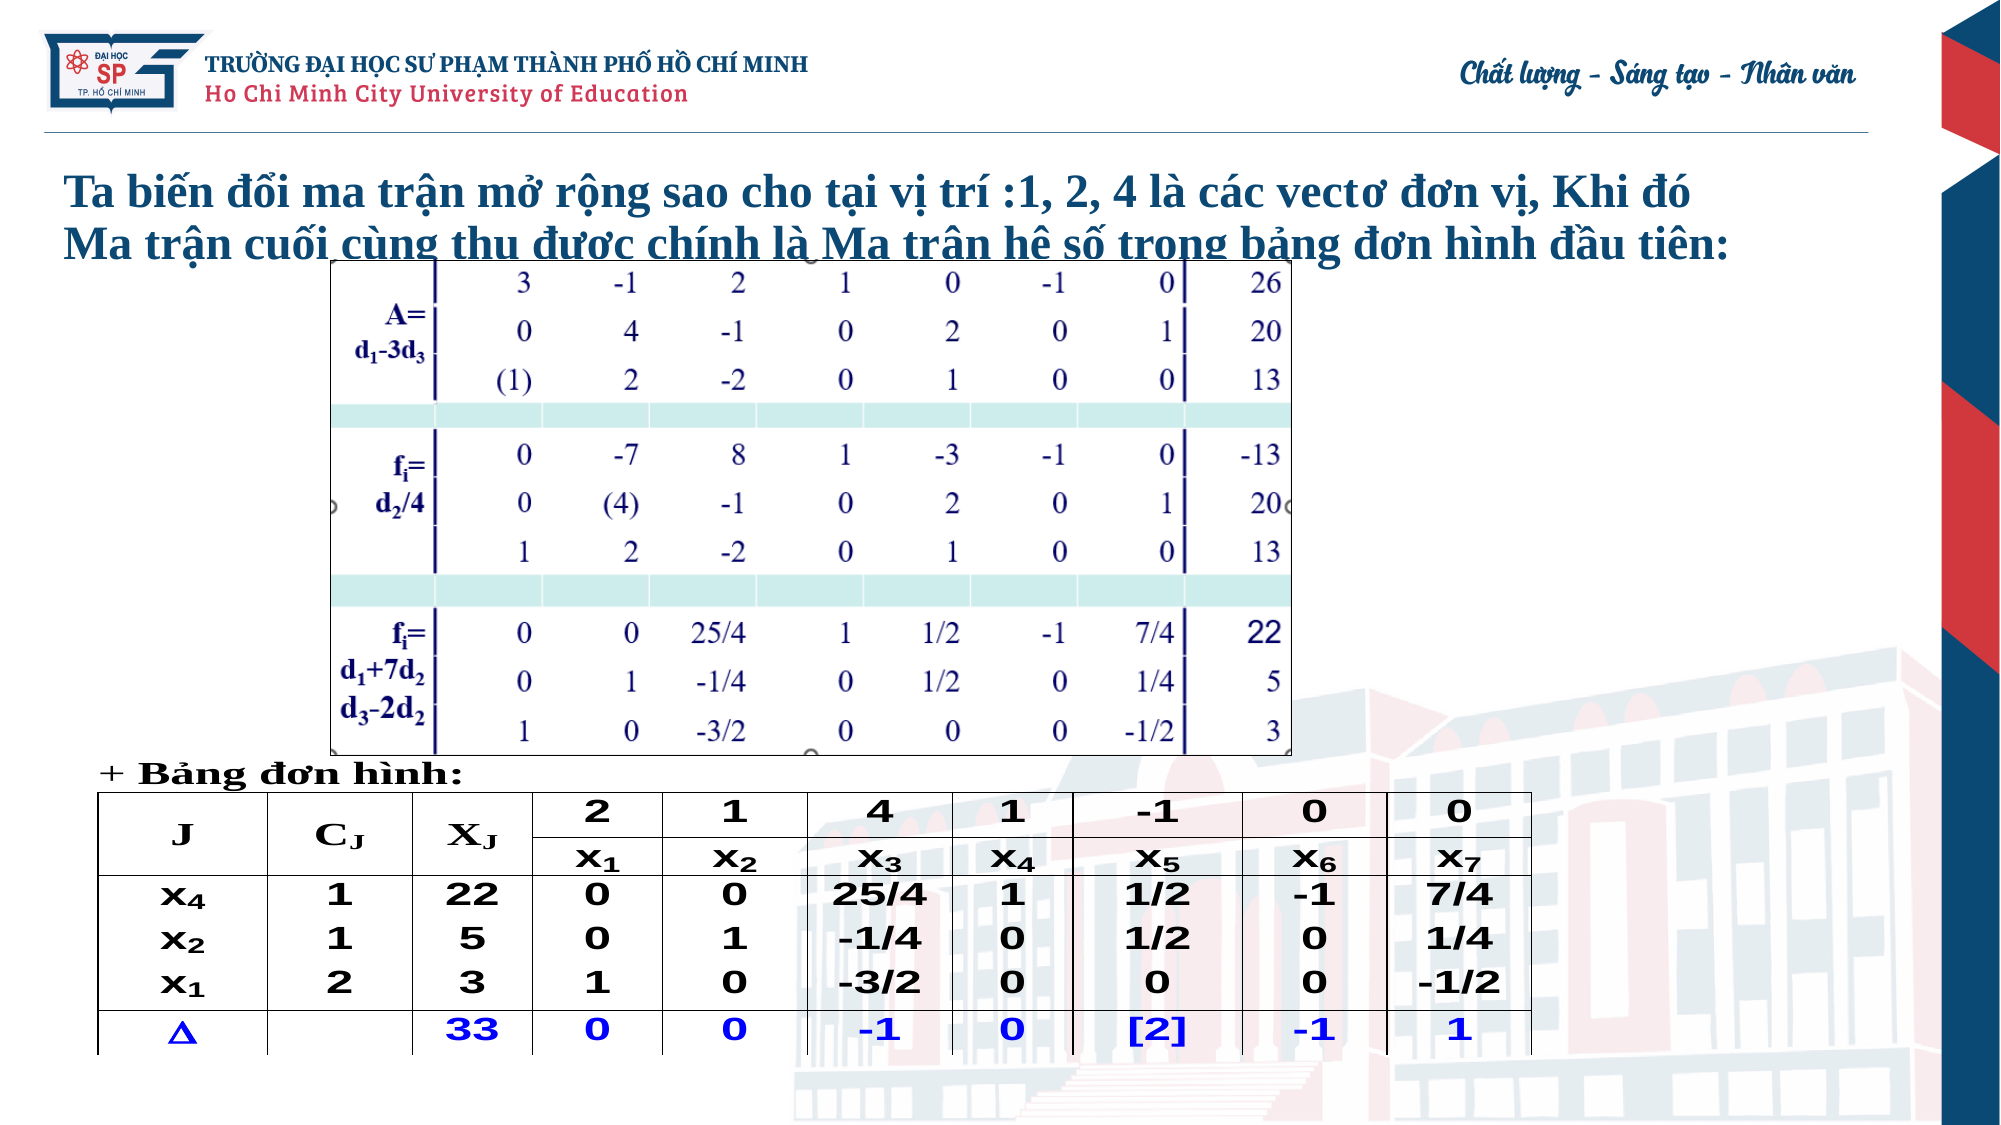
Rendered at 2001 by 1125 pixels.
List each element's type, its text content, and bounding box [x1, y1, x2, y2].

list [329, 259, 1291, 755]
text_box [85, 755, 1563, 1092]
picture [0, 0, 2000, 1125]
title Ta biến đổi ma trận mở rộng sao cho tại vị trí :1, 2, 4 là các vectơ đơn vị, Khi đó Ma trận cuối cùng thu được chính là Ma trận hệ số trong bảng đơn hình đầu tiên: [48, 134, 1774, 395]
